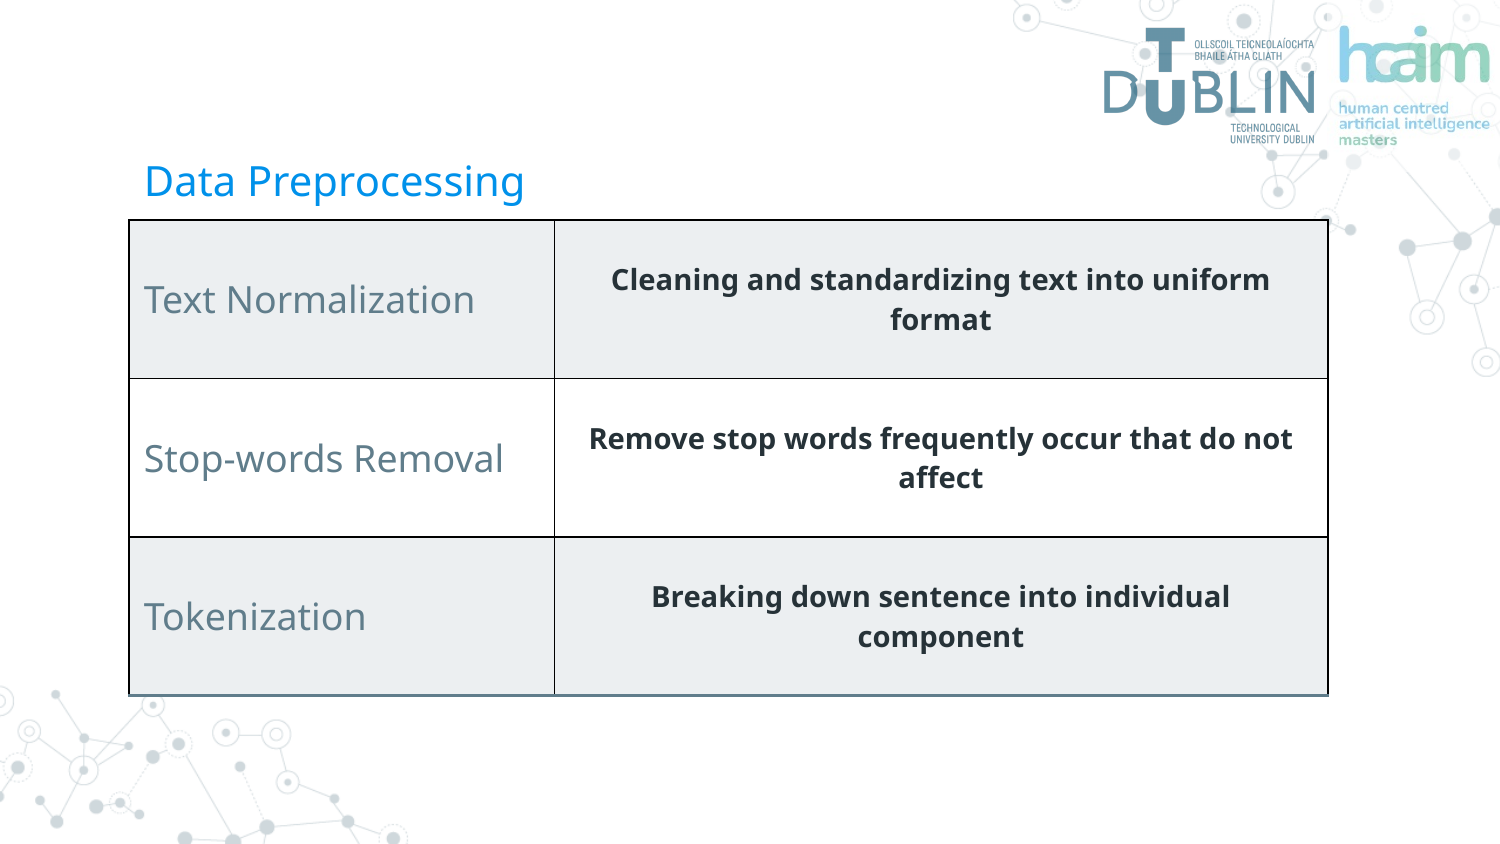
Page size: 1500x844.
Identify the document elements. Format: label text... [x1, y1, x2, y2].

table_header Cleaning and standardizing text into uniform format [555, 221, 1327, 378]
title Data Preprocessing [128, 136, 1372, 220]
table_cell Tokenization [130, 538, 554, 694]
table_cell Remove stop words frequently occur that do not affect [555, 379, 1327, 536]
table_cell Stop-words Removal [130, 379, 554, 536]
table_header Text Normalization [130, 221, 554, 378]
table_cell Breaking down sentence into individual component [555, 538, 1327, 694]
picture [0, 0, 1500, 844]
